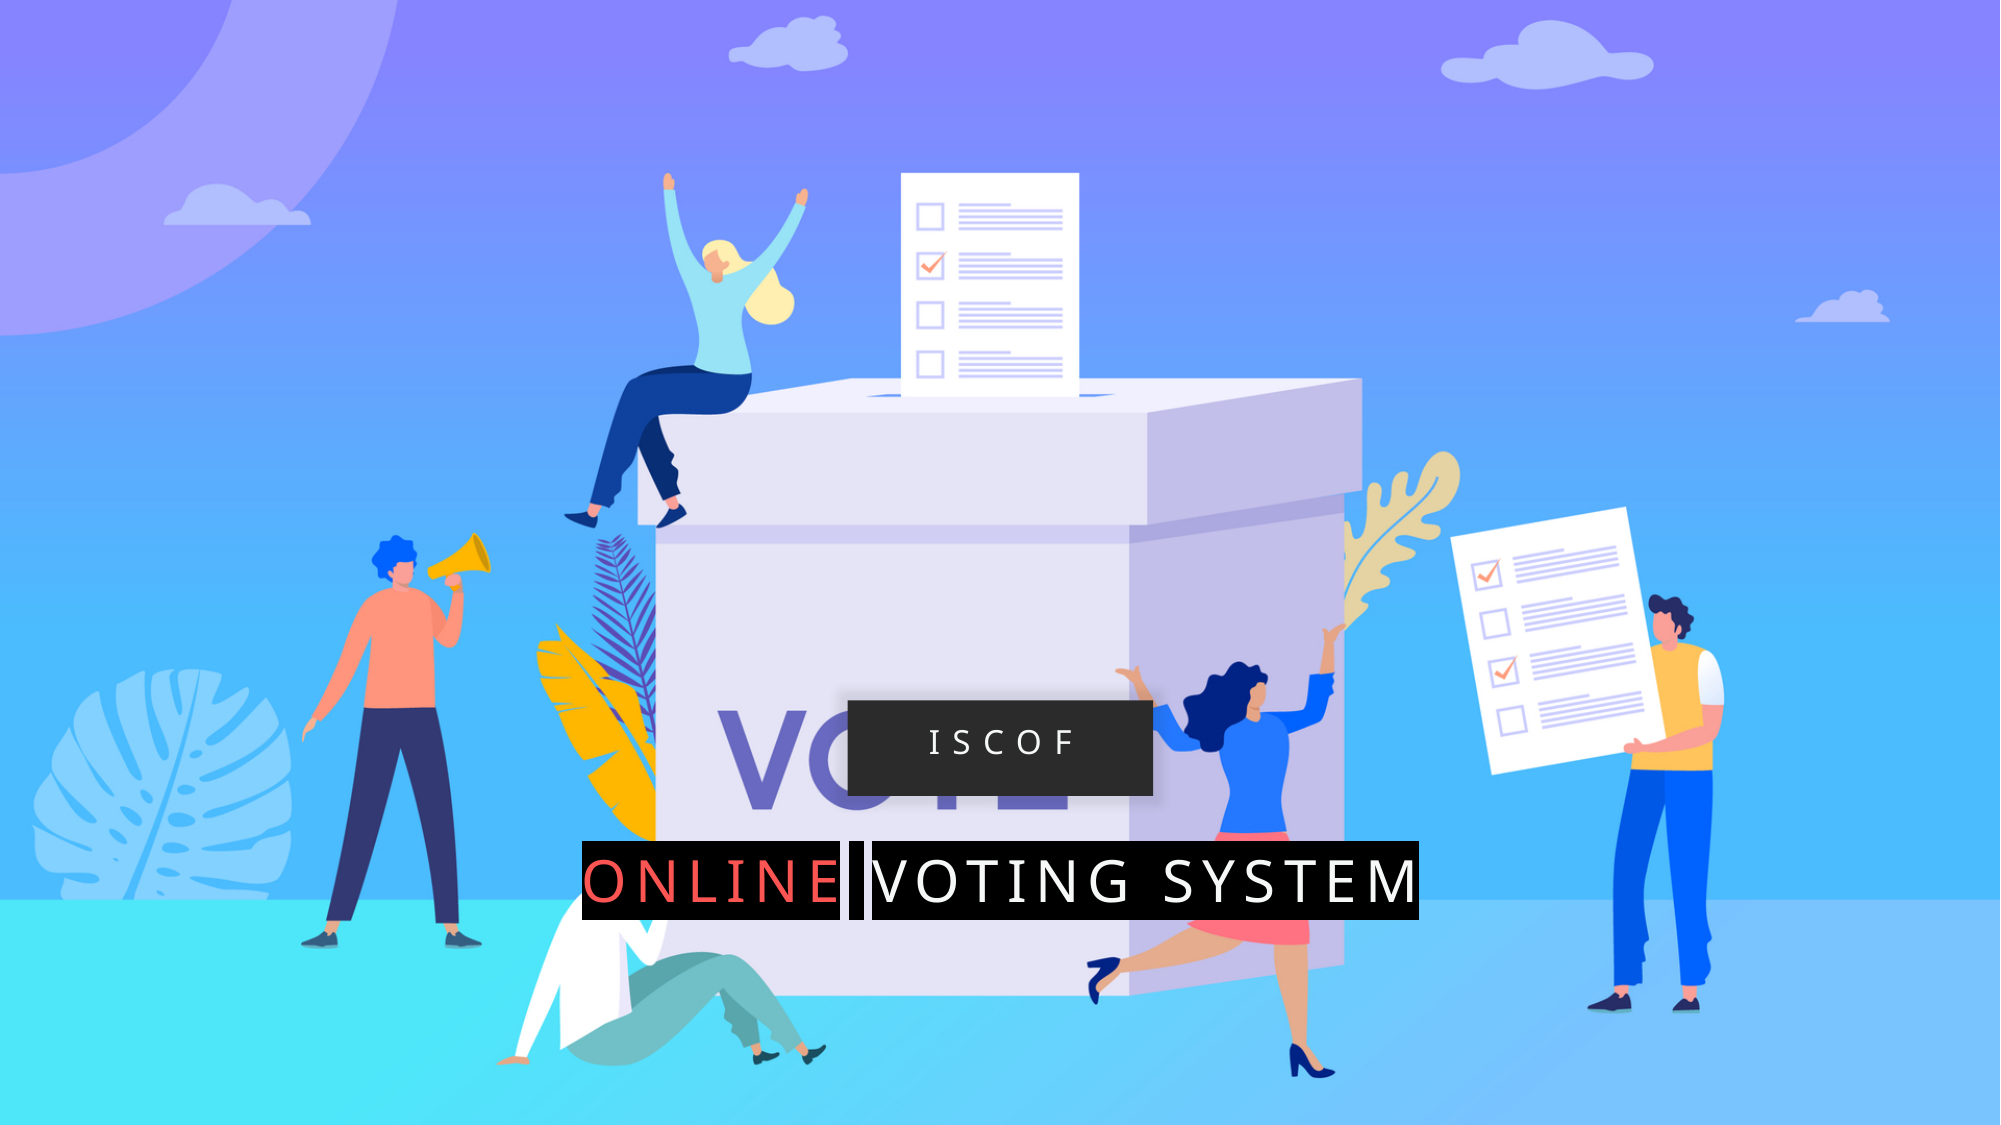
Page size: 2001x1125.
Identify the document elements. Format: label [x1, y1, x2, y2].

text_box [823, 700, 1177, 796]
picture [0, 0, 2000, 1125]
